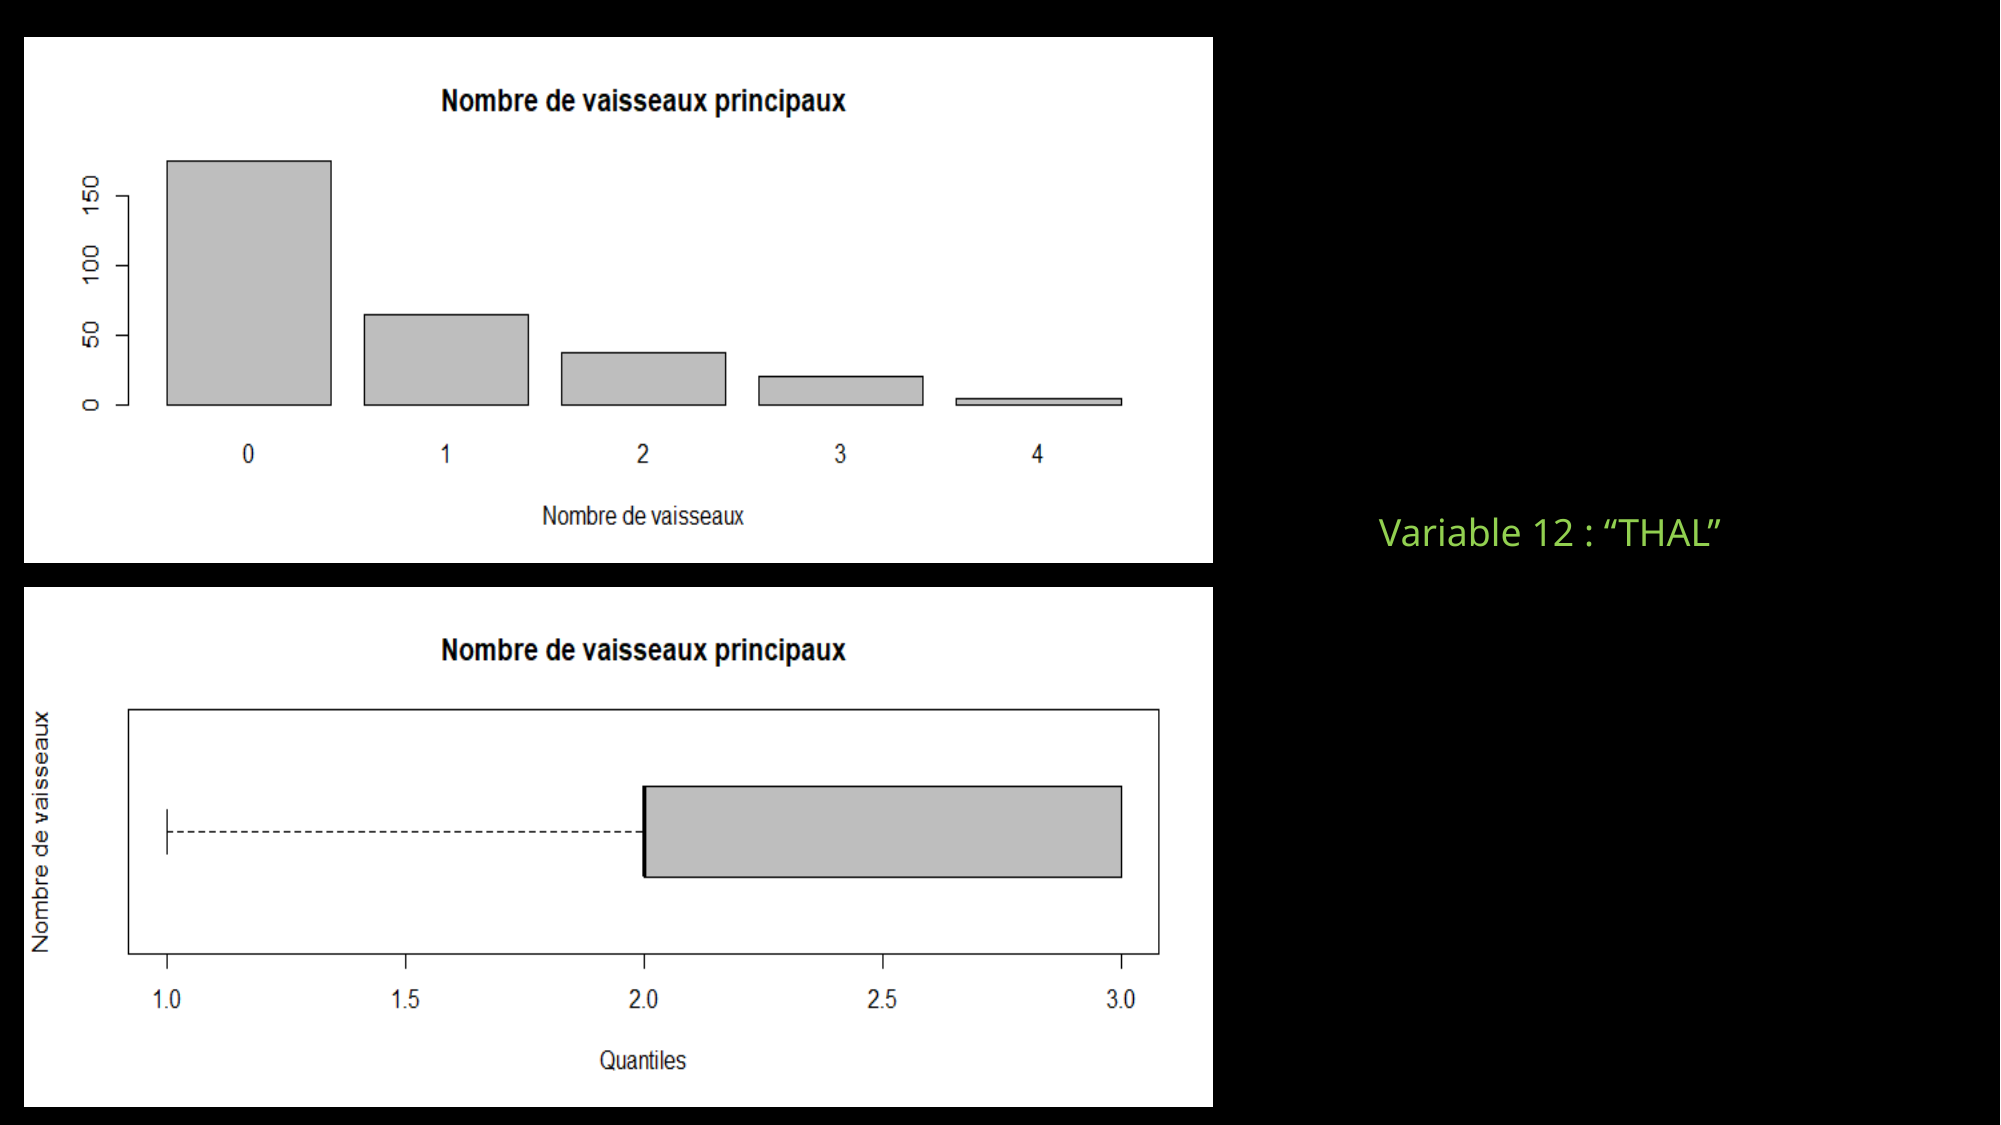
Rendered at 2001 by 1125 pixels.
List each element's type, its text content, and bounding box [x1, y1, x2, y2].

text_box Variable 12 : “THAL” [1312, 501, 1788, 562]
picture [24, 587, 1213, 1107]
picture [24, 37, 1213, 563]
